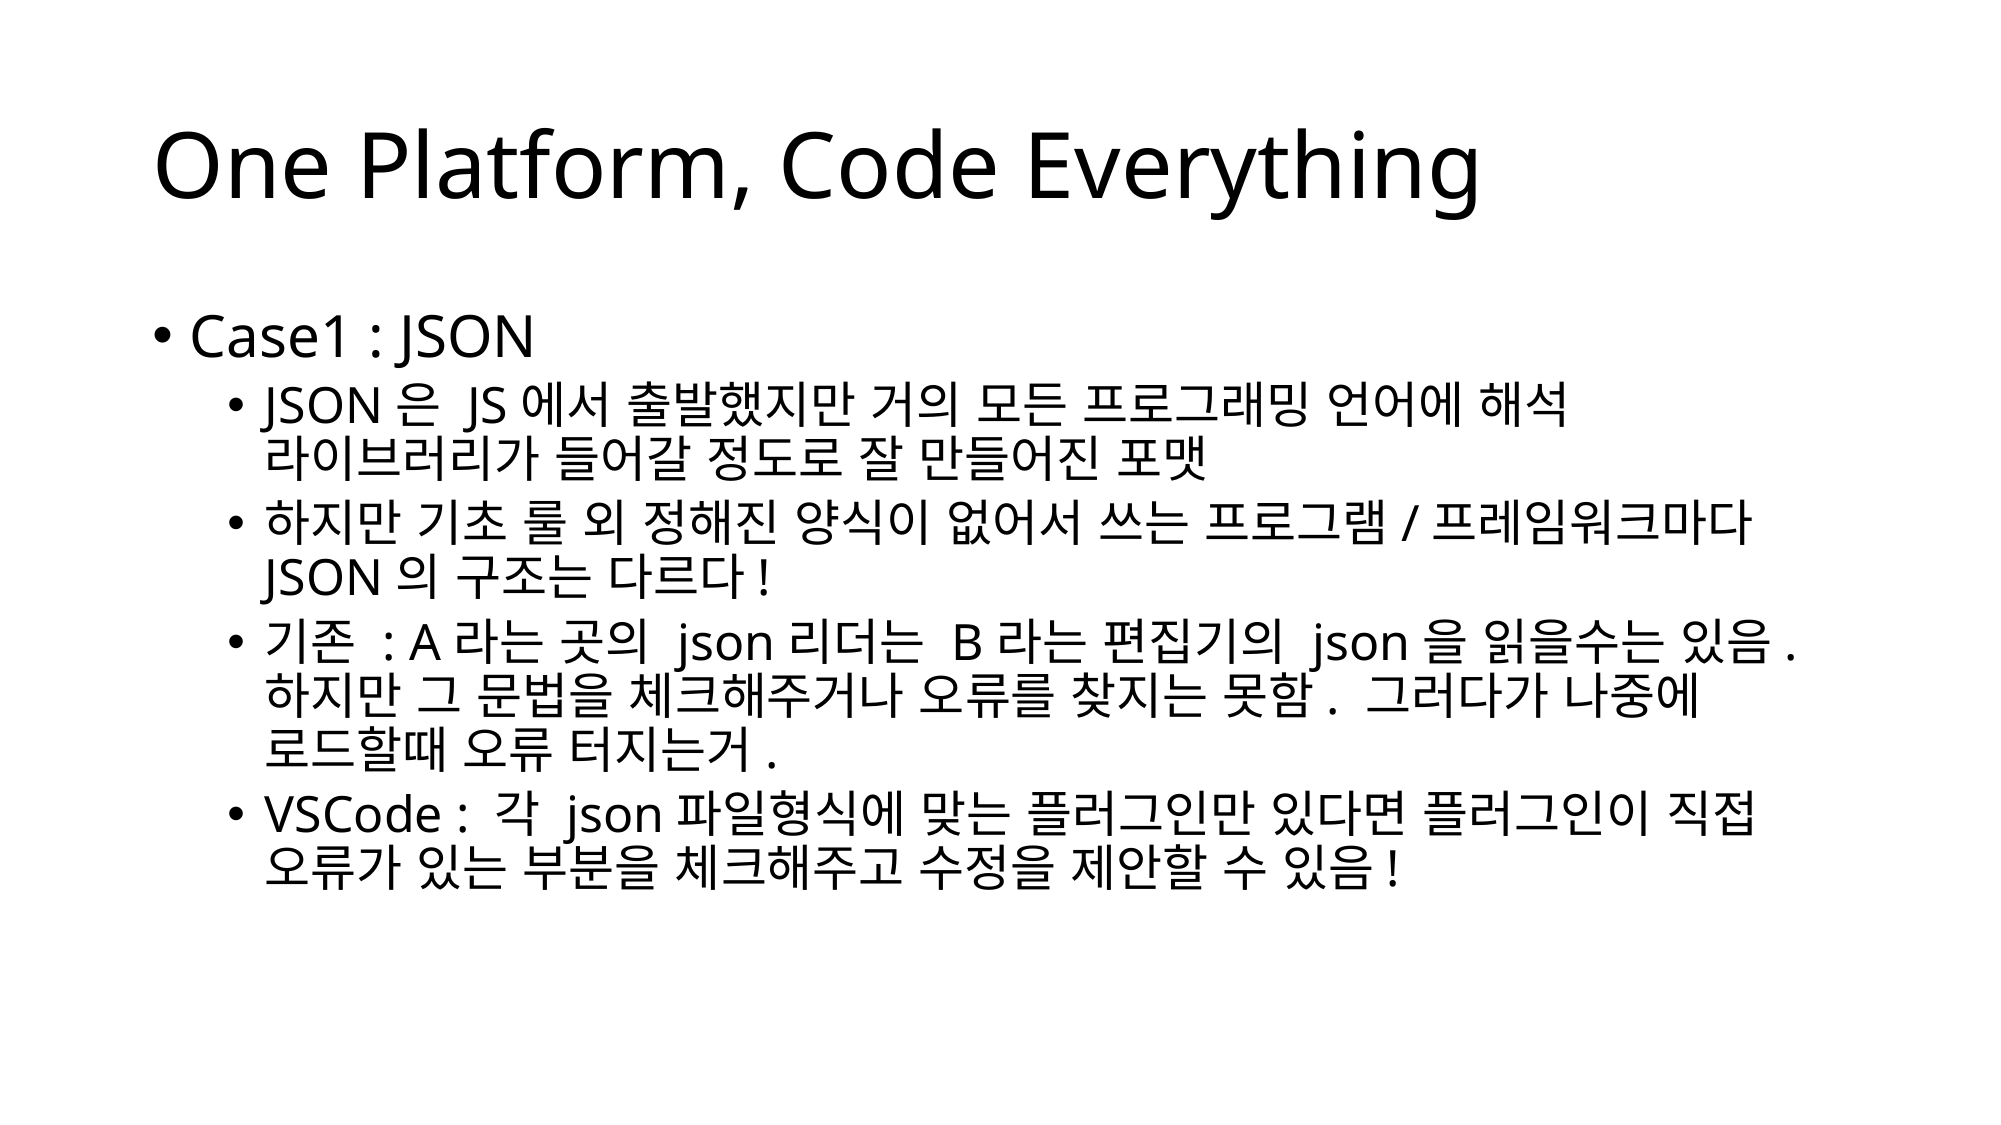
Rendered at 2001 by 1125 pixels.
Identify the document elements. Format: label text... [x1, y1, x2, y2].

list Case1 : JSON JSON은 JS에서 출발했지만 거의 모든 프로그래밍 언어에 해석 라이브러리가 들어갈 정도로 잘 만들어진 포맷 하지만 기초 룰 외 정해진 양식이 없어서 쓰는 프로그램/프레임워크마다 JSON의 구조는 다르다! 기존 : A라는 곳의 json리더는 B라는 편집기의 json을 읽을수는 있음. 하지만 그 문법을 체크해주거나 오류를 찾지는 못함. 그러다가 나중에 로드할때 오류 터지는거. VSCode : 각 json파일형식에 맞는 플러그인만 있다면 플러그인이 직접 오류가 있는 부분을 체크해주고 수정을 제안할 수 있음! [137, 299, 1863, 1014]
title One Platform, Code Everything [137, 59, 1863, 278]
